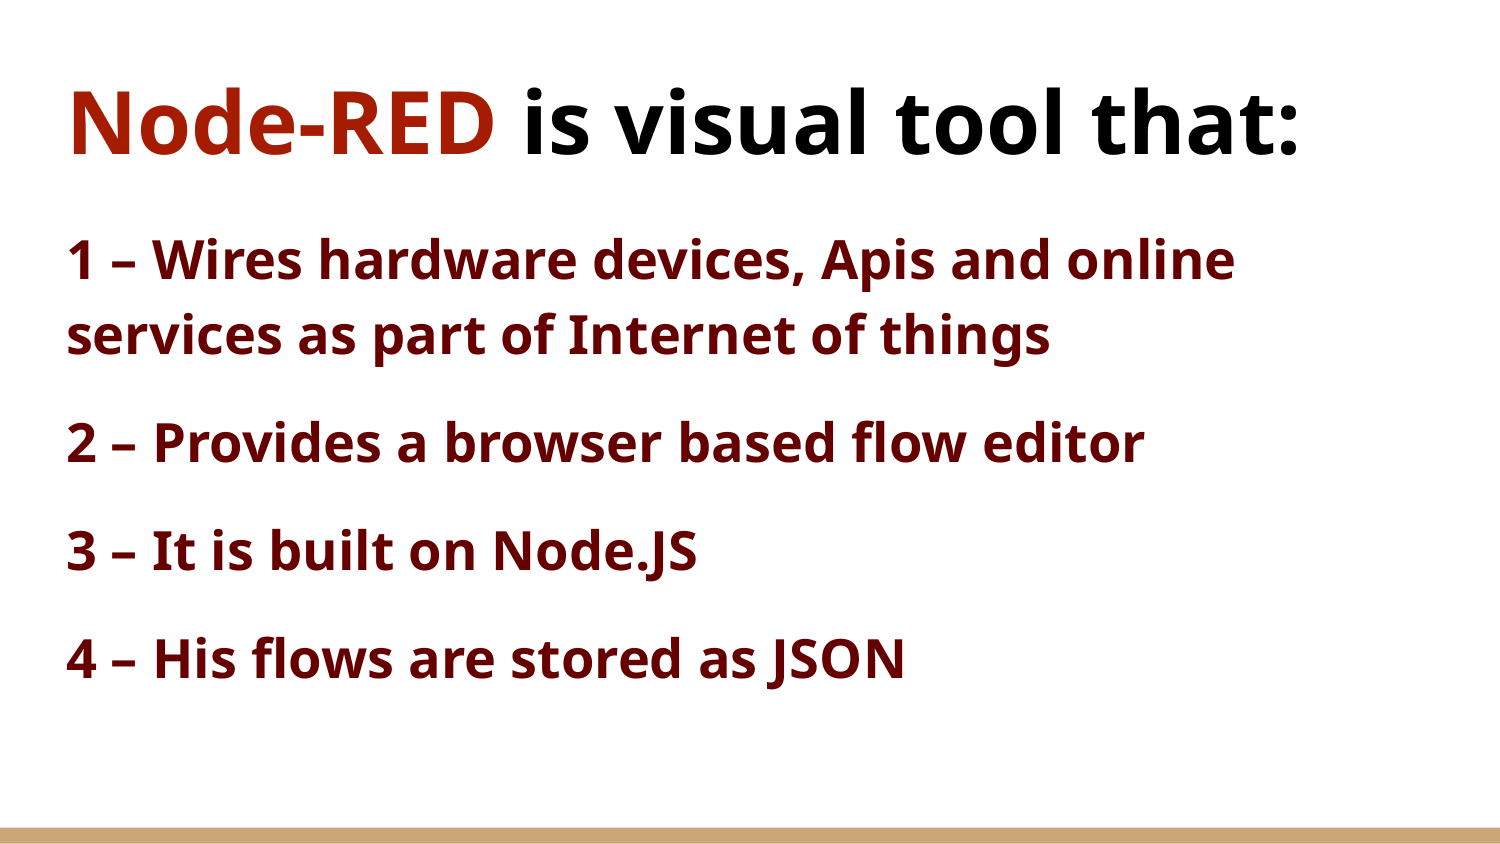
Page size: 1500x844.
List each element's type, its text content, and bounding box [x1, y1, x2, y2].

list 1 – Wires hardware devices, Apis and online services as part of Internet of things 2 – Provides a browser based flow editor 3 – It is built on Node.JS 4 – His flows are stored as JSON [51, 200, 1449, 752]
title Node-RED is visual tool that: [51, 50, 1449, 187]
